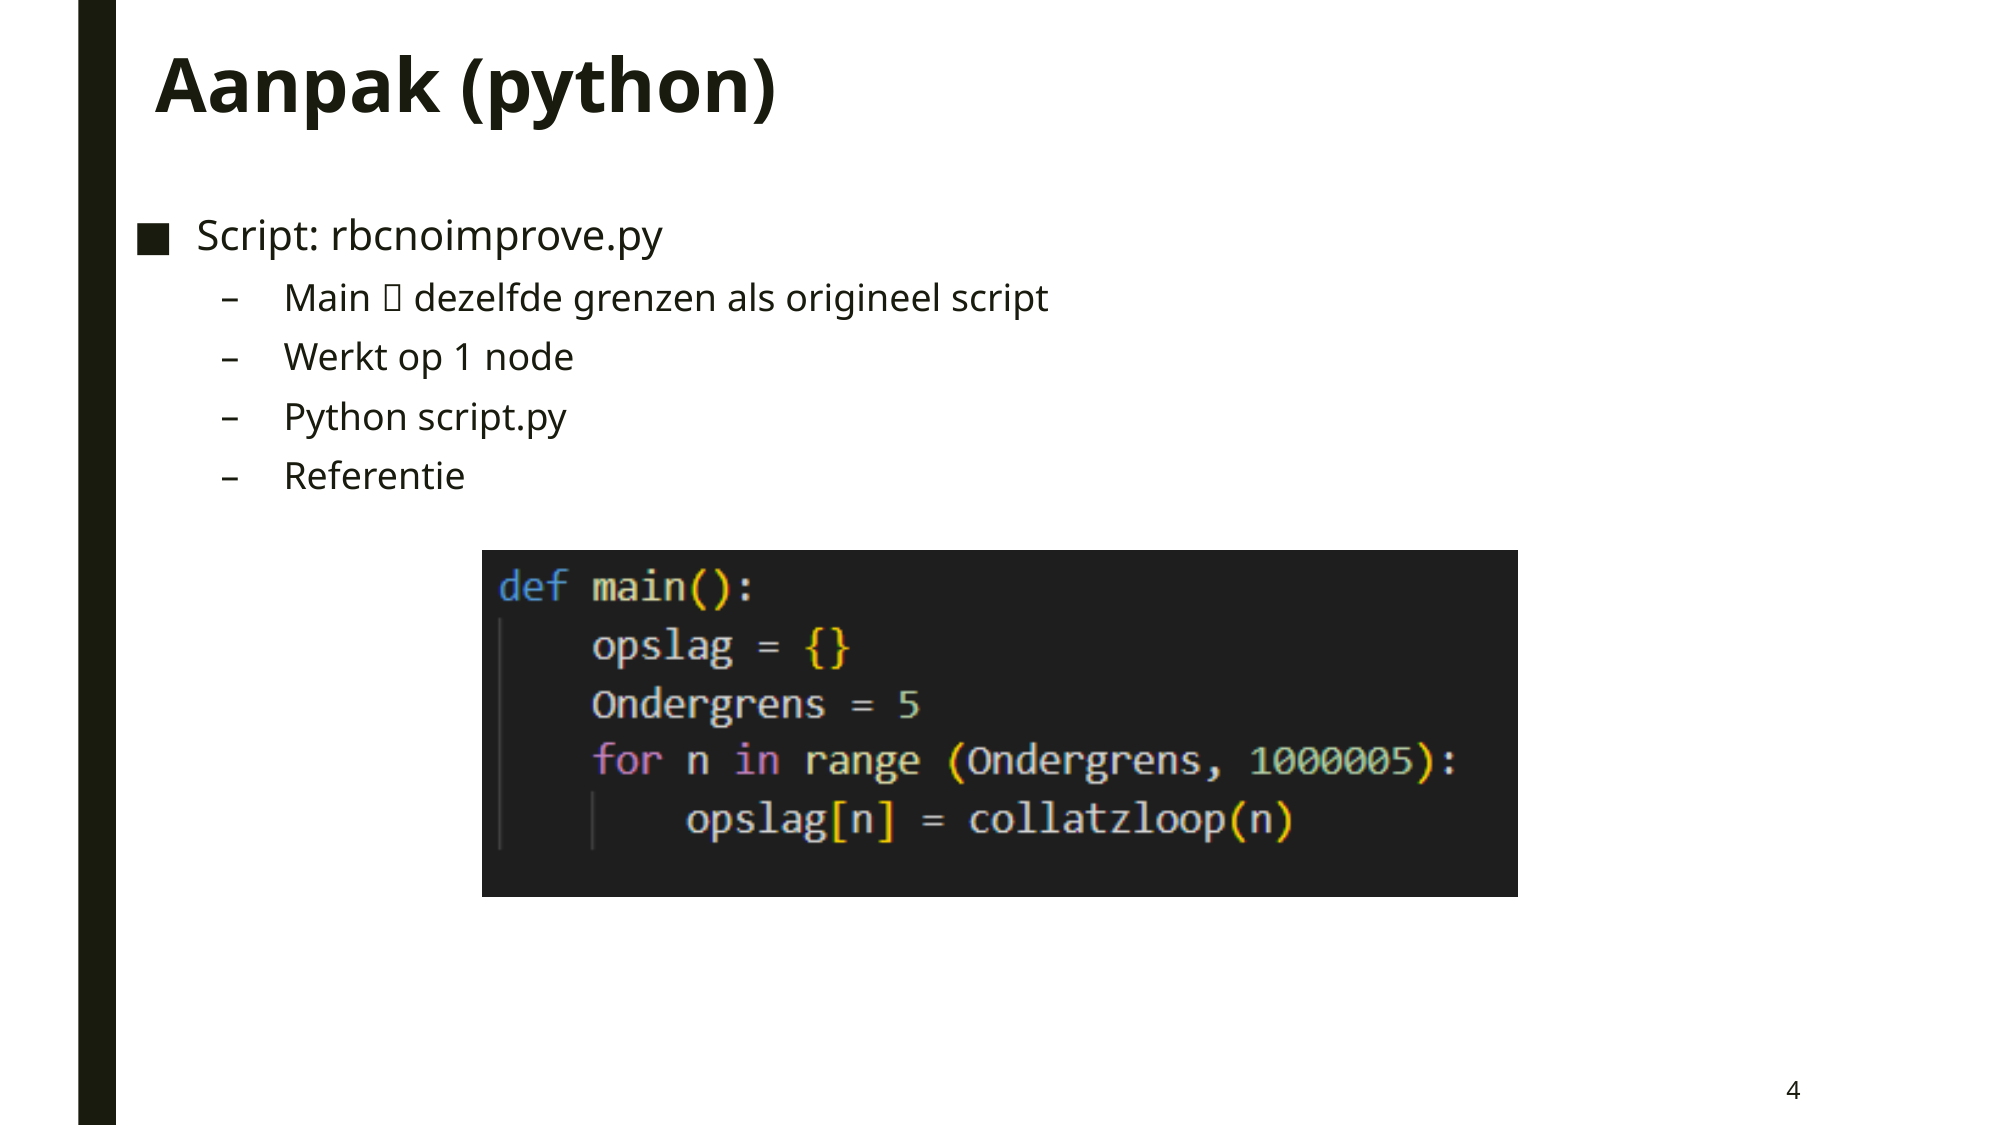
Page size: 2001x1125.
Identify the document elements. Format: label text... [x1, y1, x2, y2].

list Script: rbcnoimprove.py Main  dezelfde grenzen als origineel script Werkt op 1 node Python script.py Referentie [118, 201, 1960, 1017]
picture [482, 550, 1518, 897]
slide_number 4 [1553, 1058, 1816, 1125]
title Aanpak (python) [140, 41, 1273, 201]
